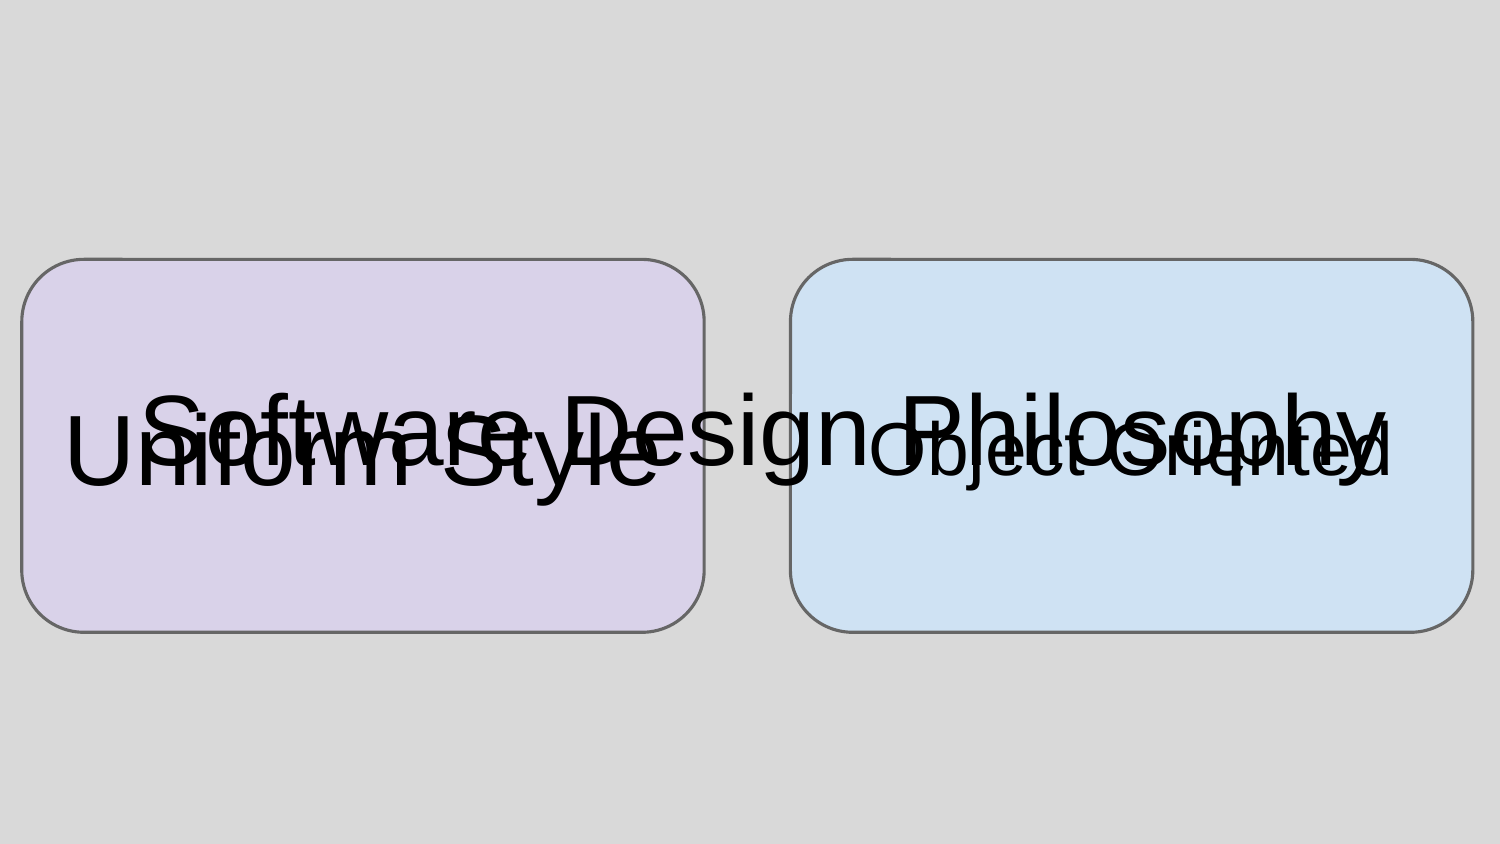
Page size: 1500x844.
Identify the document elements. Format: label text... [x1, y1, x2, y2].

text_box Software Design Philosophy [54, 350, 1473, 569]
text_box Object Oriented [790, 259, 1473, 350]
text_box Object Oriented [790, 569, 1473, 633]
text_box Uniform Style [21, 259, 705, 633]
